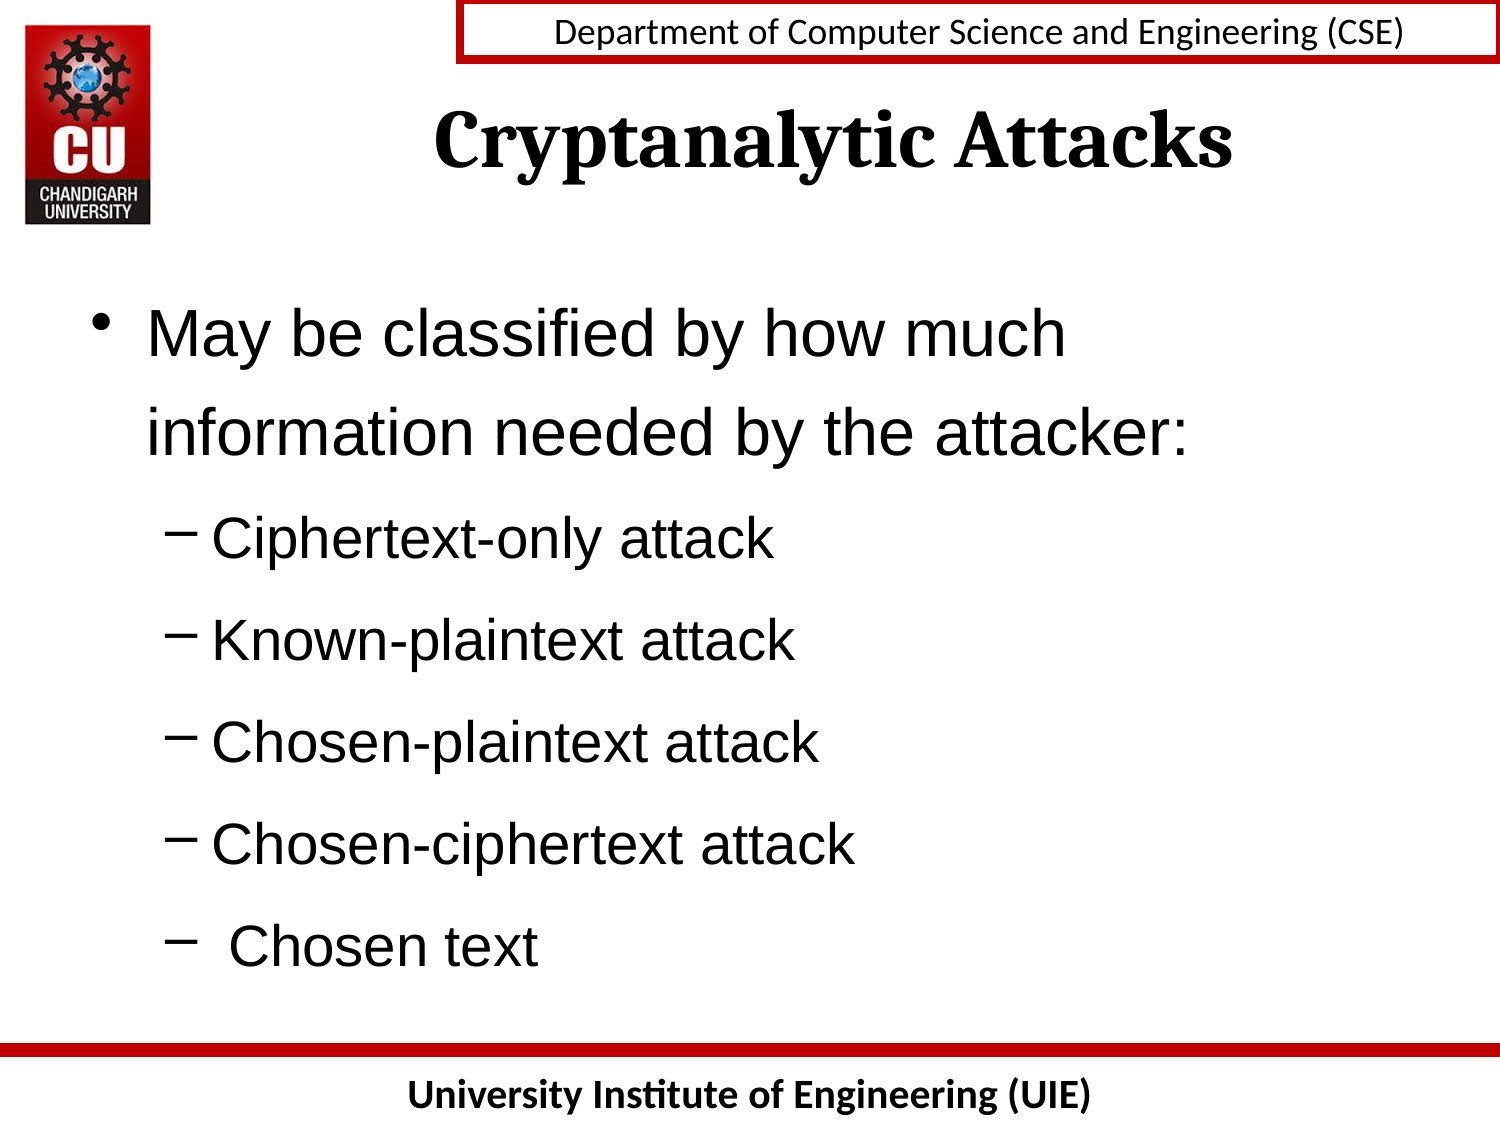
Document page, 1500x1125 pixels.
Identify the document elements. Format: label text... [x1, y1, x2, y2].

text_box May be classified by how much information needed by the attacker: Ciphertext-only attack Known-plaintext attack Chosen-plaintext attack Chosen-ciphertext attack Chosen text [87, 268, 1195, 979]
picture [24, 24, 151, 225]
title Cryptanalytic Attacks [319, 38, 1348, 229]
